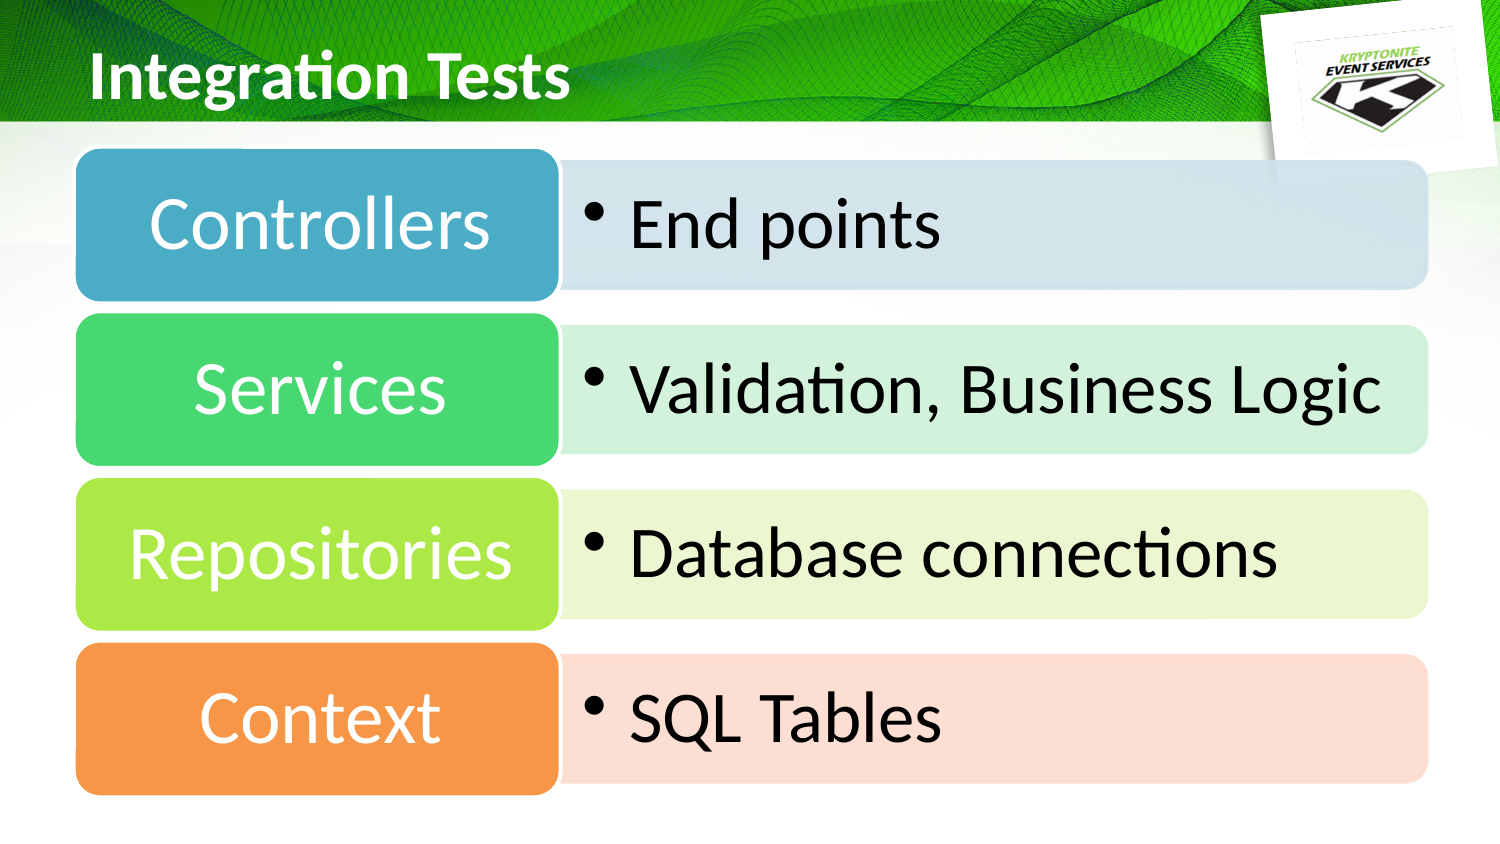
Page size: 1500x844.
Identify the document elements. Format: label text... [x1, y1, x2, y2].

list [73, 146, 1427, 798]
picture [0, 0, 1500, 844]
title Integration Tests [73, 21, 1259, 122]
picture [1295, 27, 1463, 148]
